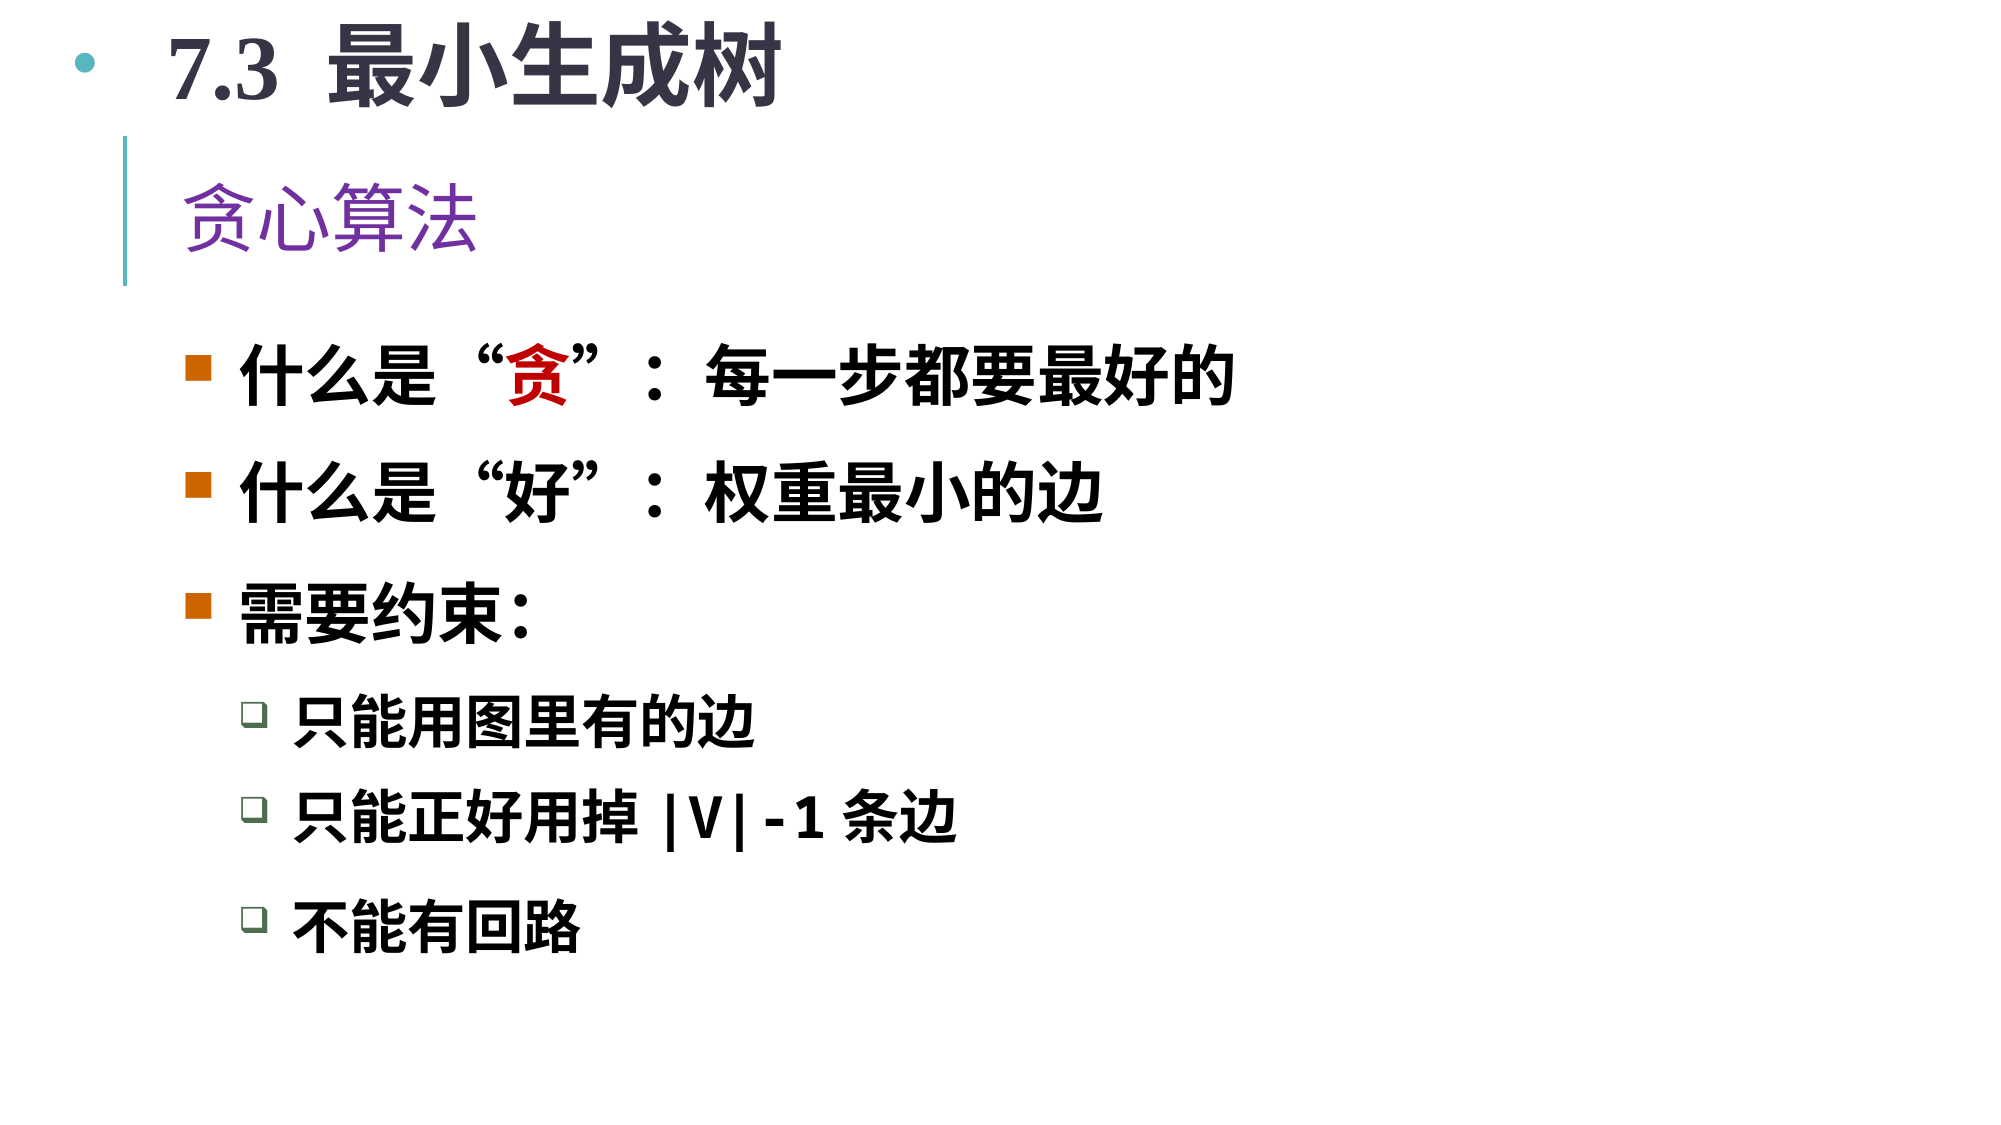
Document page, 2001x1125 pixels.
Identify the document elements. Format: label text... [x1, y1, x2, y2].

text_box 什么是“贪”：每一步都要最好的 什么是“好”：权重最小的边 需要约束： 只能用图里有的边 只能正好用掉|V|-1条边 不能有回路 [179, 294, 1761, 960]
text_box 贪心算法 [179, 169, 1812, 262]
text_box 7.3 最小生成树 [57, 0, 1717, 138]
